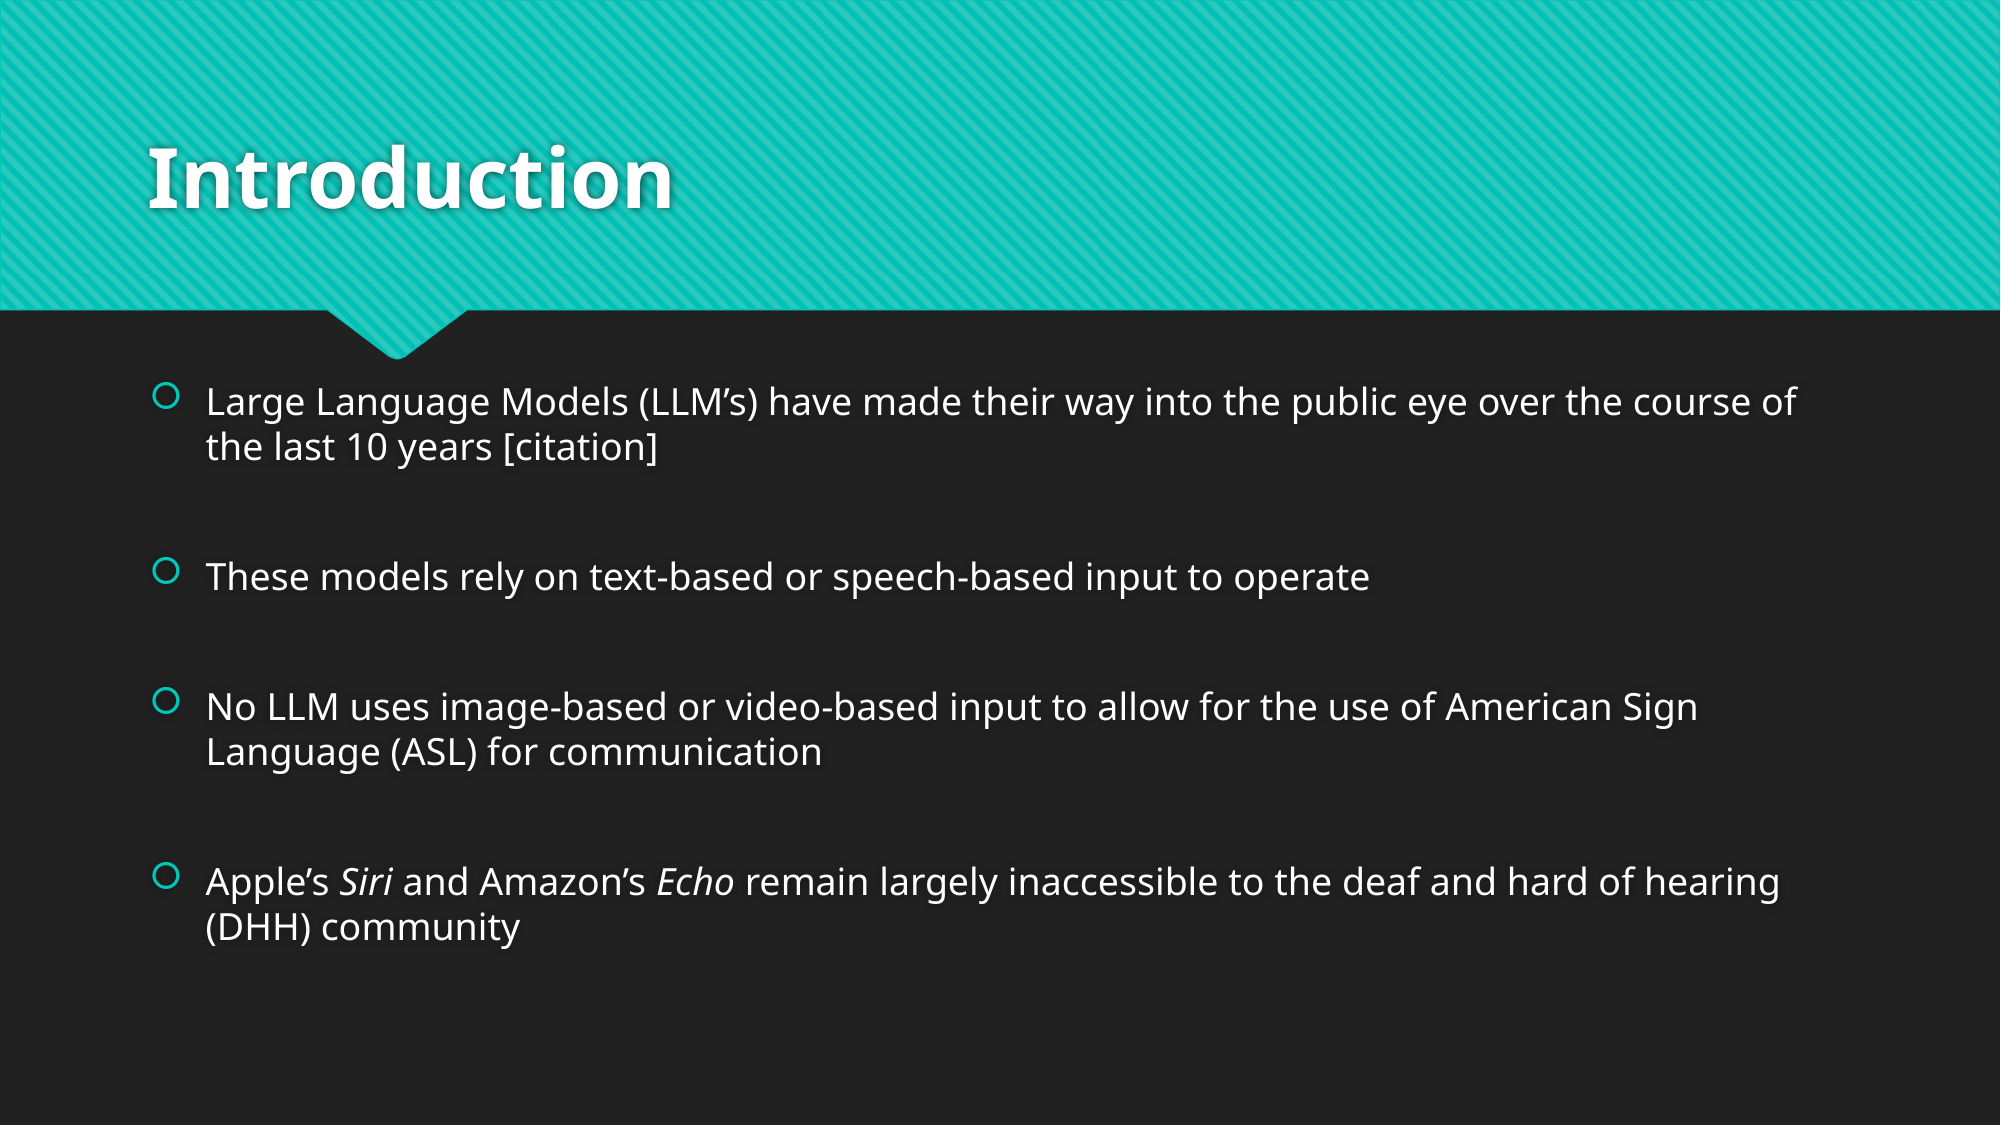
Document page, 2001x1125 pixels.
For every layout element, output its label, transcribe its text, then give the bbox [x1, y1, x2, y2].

title Introduction [132, 73, 1868, 233]
list Large Language Models (LLM’s) have made their way into the public eye over the course of the last 10 years [citation] These models rely on text-based or speech-based input to operate No LLM uses image-based or video-based input to allow for the use of American Sign Language (ASL) for communication Apple’s Siri and Amazon’s Echo remain largely inaccessible to the deaf and hard of hearing (DHH) community [134, 364, 1866, 962]
